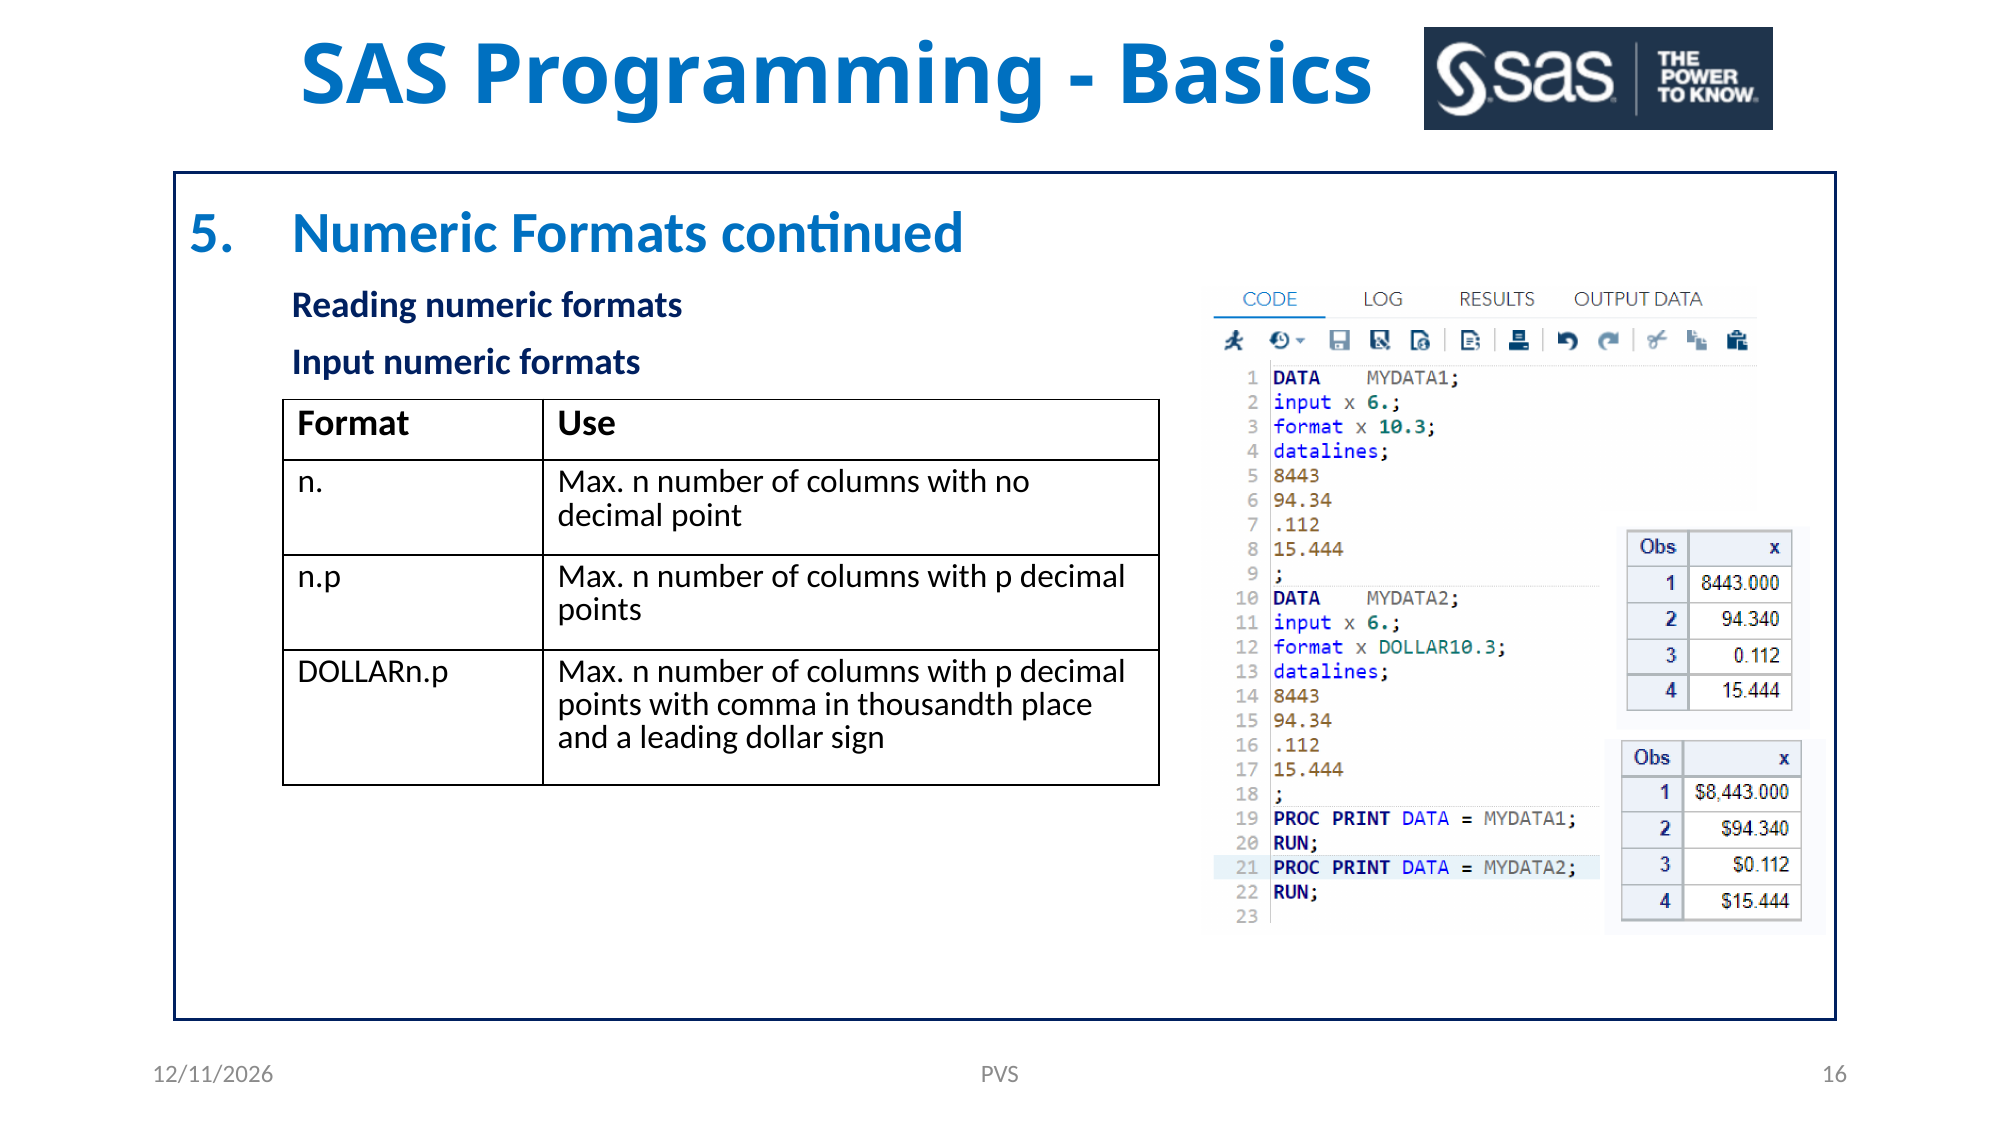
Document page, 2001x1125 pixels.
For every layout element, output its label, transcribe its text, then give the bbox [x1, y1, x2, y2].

picture [1201, 286, 1826, 935]
table_cell n. [284, 461, 542, 554]
text_box Input numeric formats [277, 329, 1201, 390]
slide_number 16 [1412, 1042, 1863, 1103]
table_cell Max. n number of columns with no decimal point [544, 461, 1158, 554]
table_cell Max. n number of columns with p decimal points [544, 556, 1158, 649]
text_box [173, 172, 1836, 1020]
table_header Format [284, 400, 542, 459]
table_cell n.p [284, 556, 542, 649]
picture [1424, 27, 1773, 130]
table_header Use [544, 400, 1158, 459]
text_box Reading numeric formats [277, 272, 1622, 329]
title SAS Programming - Basics [277, 29, 1399, 128]
footer PVS [662, 1042, 1338, 1103]
table_cell Max. n number of columns with p decimal points with comma in thousandth place and a leading dollar sign [544, 651, 1158, 784]
text_box 5. Numeric Formats continued [175, 186, 2000, 272]
table_cell DOLLARn.p [284, 651, 542, 784]
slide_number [137, 1042, 588, 1103]
